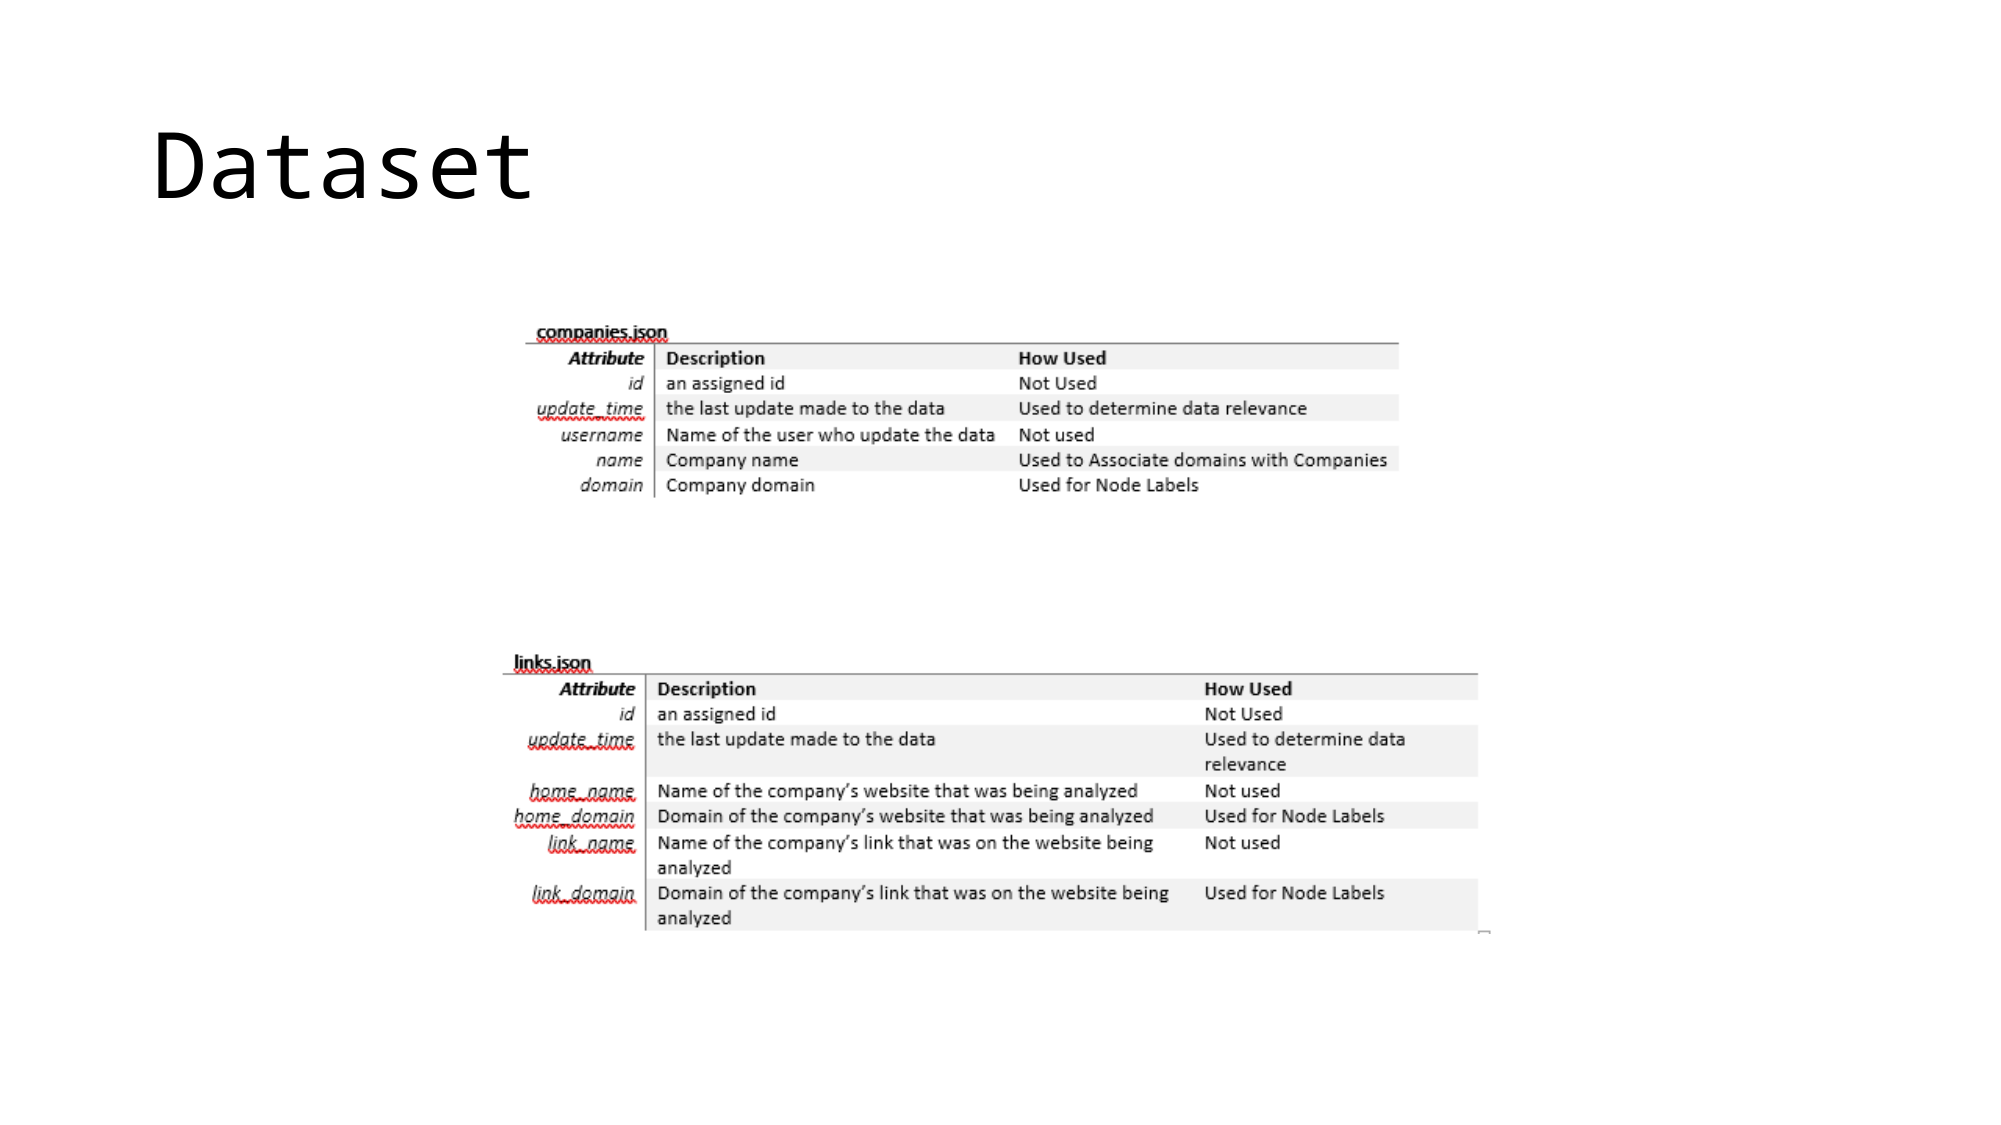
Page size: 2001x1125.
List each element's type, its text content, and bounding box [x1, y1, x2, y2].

picture [492, 650, 1508, 934]
picture [510, 321, 1443, 501]
title Dataset [137, 59, 1863, 278]
